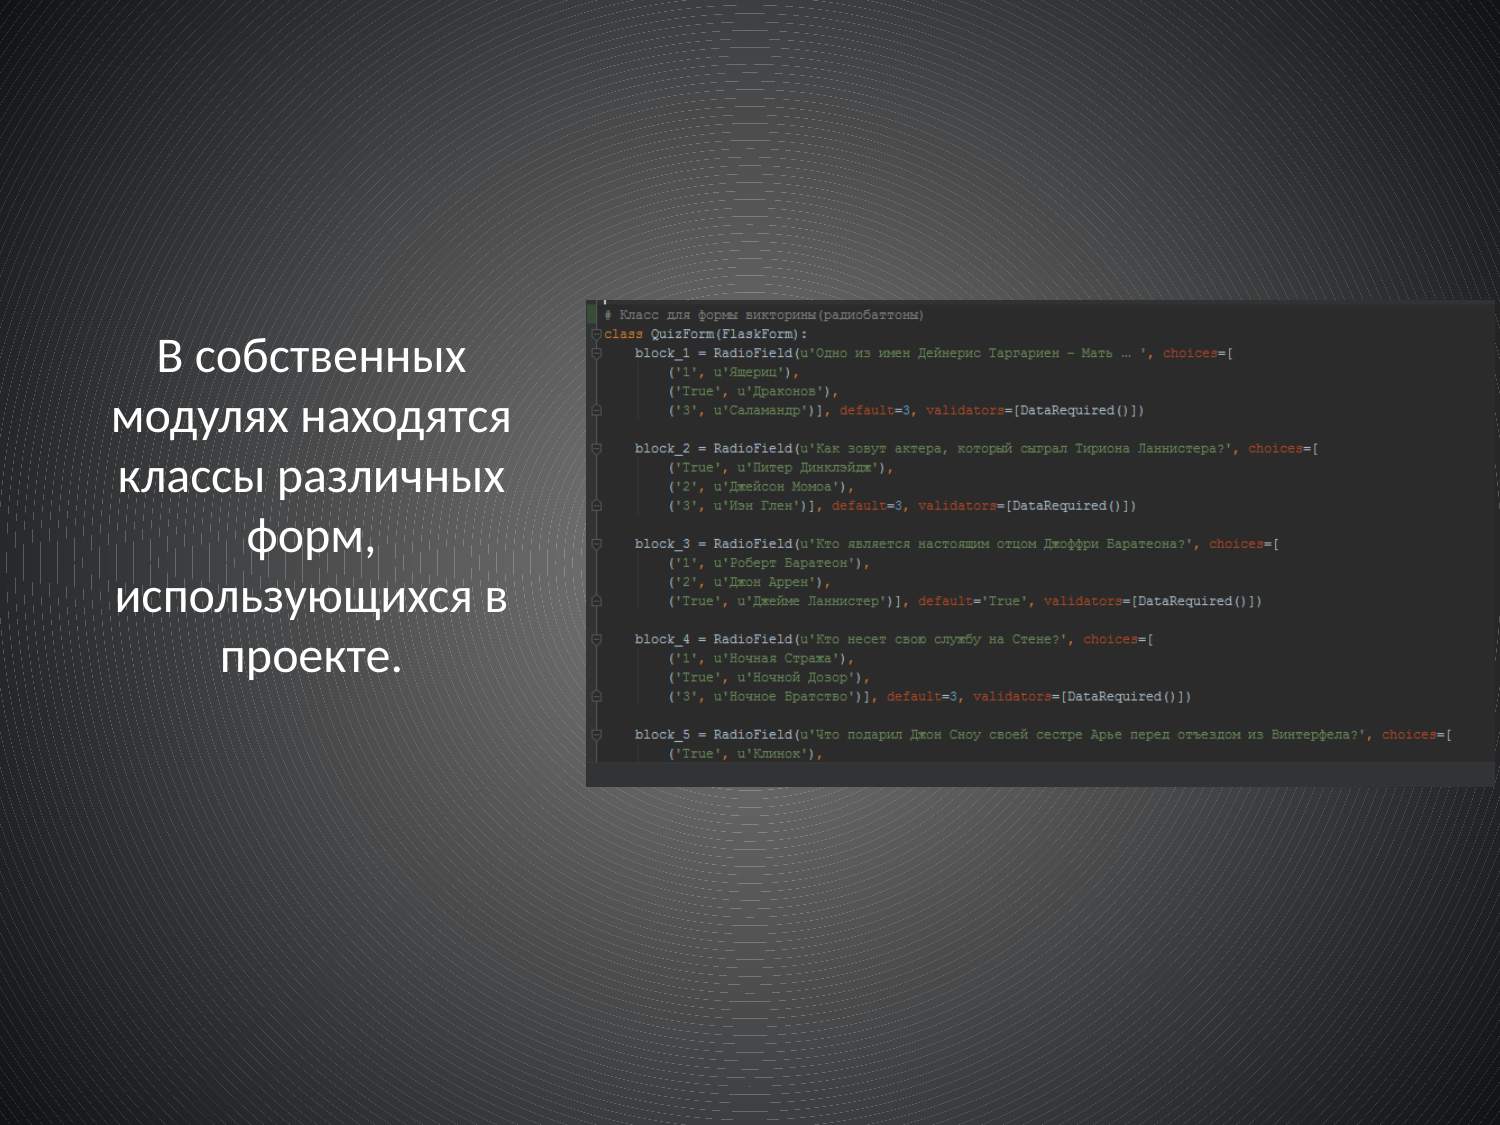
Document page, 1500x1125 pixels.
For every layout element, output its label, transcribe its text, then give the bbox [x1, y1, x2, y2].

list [586, 299, 1495, 787]
list В собственных модулях находятся классы различных форм, использующихся в проекте. [64, 314, 559, 1125]
